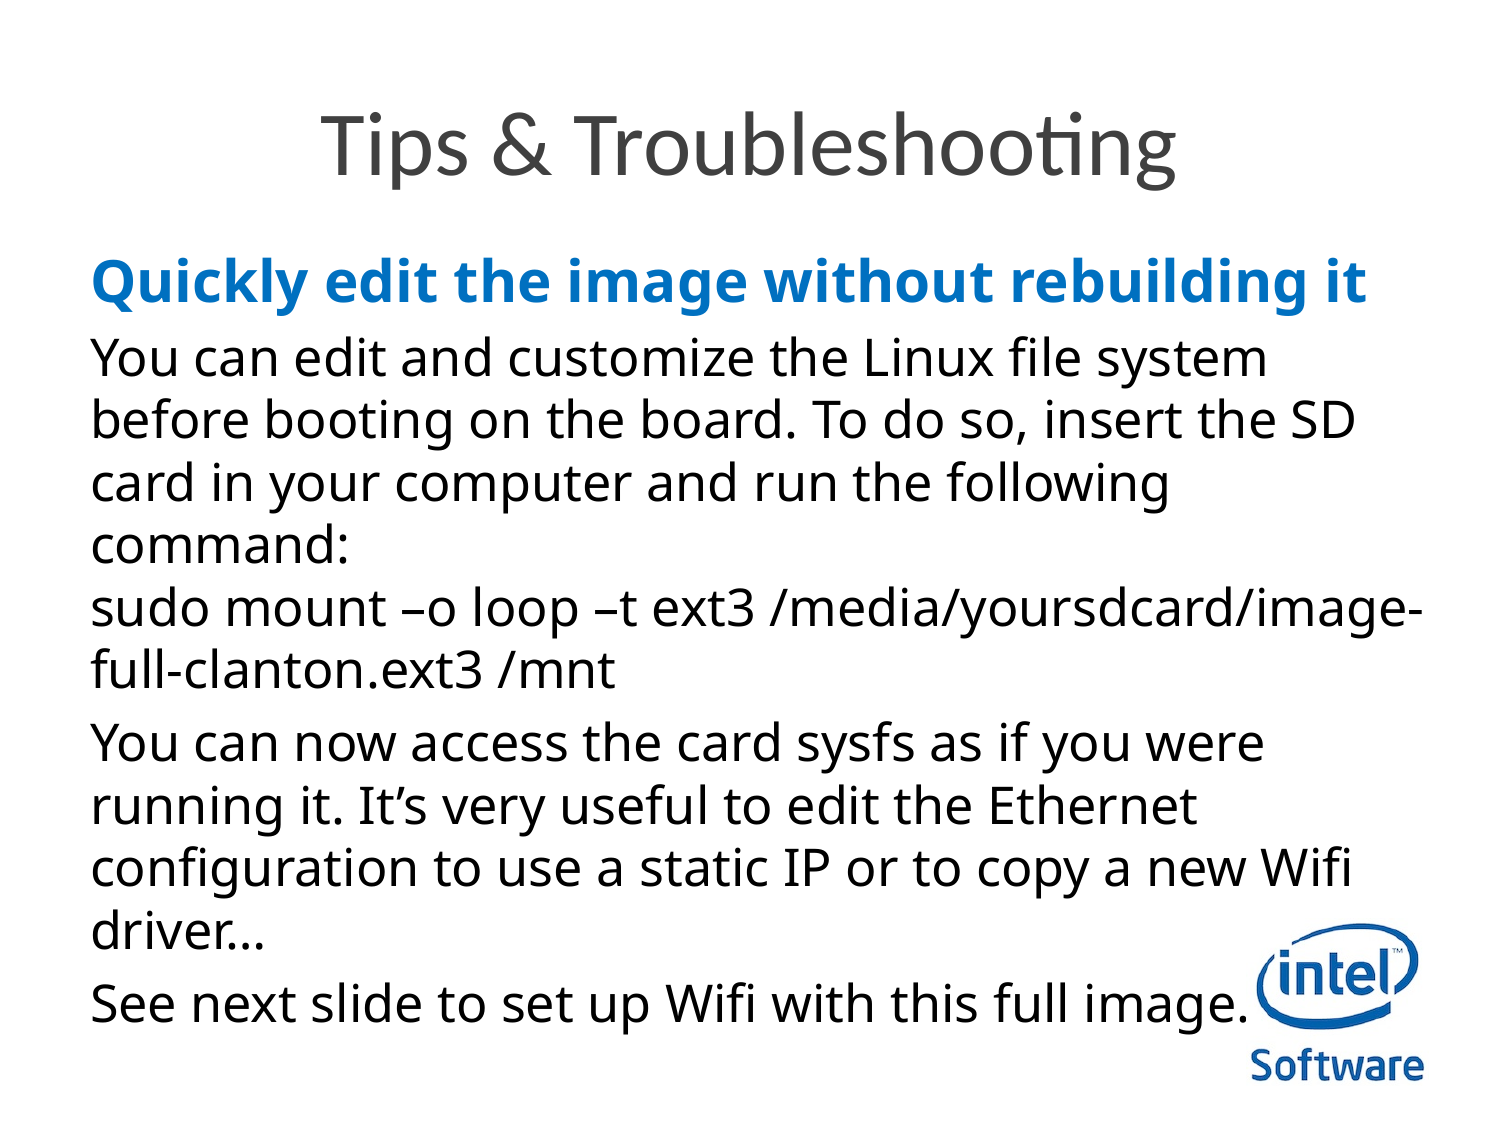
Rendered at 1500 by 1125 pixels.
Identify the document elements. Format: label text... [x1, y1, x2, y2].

picture [1245, 918, 1429, 1086]
list Quickly edit the image without rebuilding it You can edit and customize the Linux file system before booting on the board. To do so, insert the SD card in your computer and run the following command: sudo mount –o loop –t ext3 /media/yoursdcard/image-full-clanton.ext3 /mnt You can now access the card sysfs as if you were running it. It’s very useful to edit the Ethernet configuration to use a static IP or to copy a new Wifi driver… See next slide to set up Wifi with this full image. [75, 236, 1447, 1062]
title Tips & Troubleshooting [75, 44, 1425, 233]
